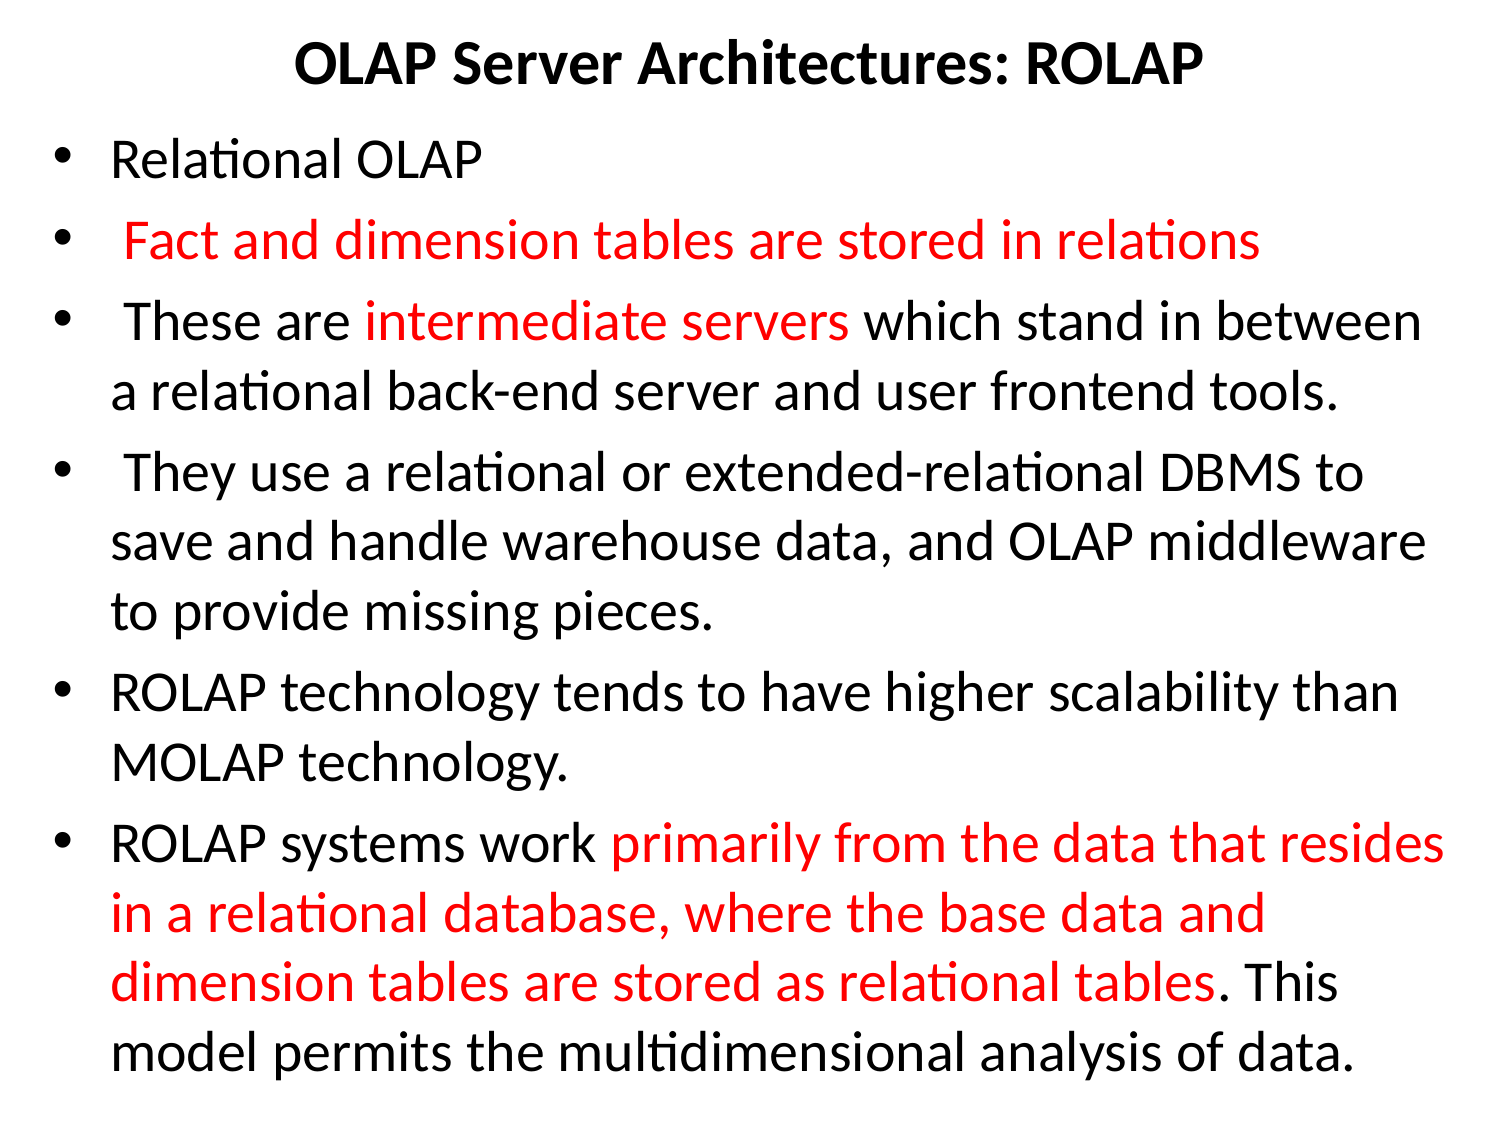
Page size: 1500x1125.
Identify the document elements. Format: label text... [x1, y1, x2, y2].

list Relational OLAP Fact and dimension tables are stored in relations These are intermediate servers which stand in between a relational back-end server and user frontend tools. They use a relational or extended-relational DBMS to save and handle warehouse data, and OLAP middleware to provide missing pieces. ROLAP technology tends to have higher scalability than MOLAP technology. ROLAP systems work primarily from the data that resides in a relational database, where the base data and dimension tables are stored as relational tables. This model permits the multidimensional analysis of data. [37, 112, 1463, 1100]
title OLAP Server Architectures: ROLAP [75, 12, 1425, 105]
